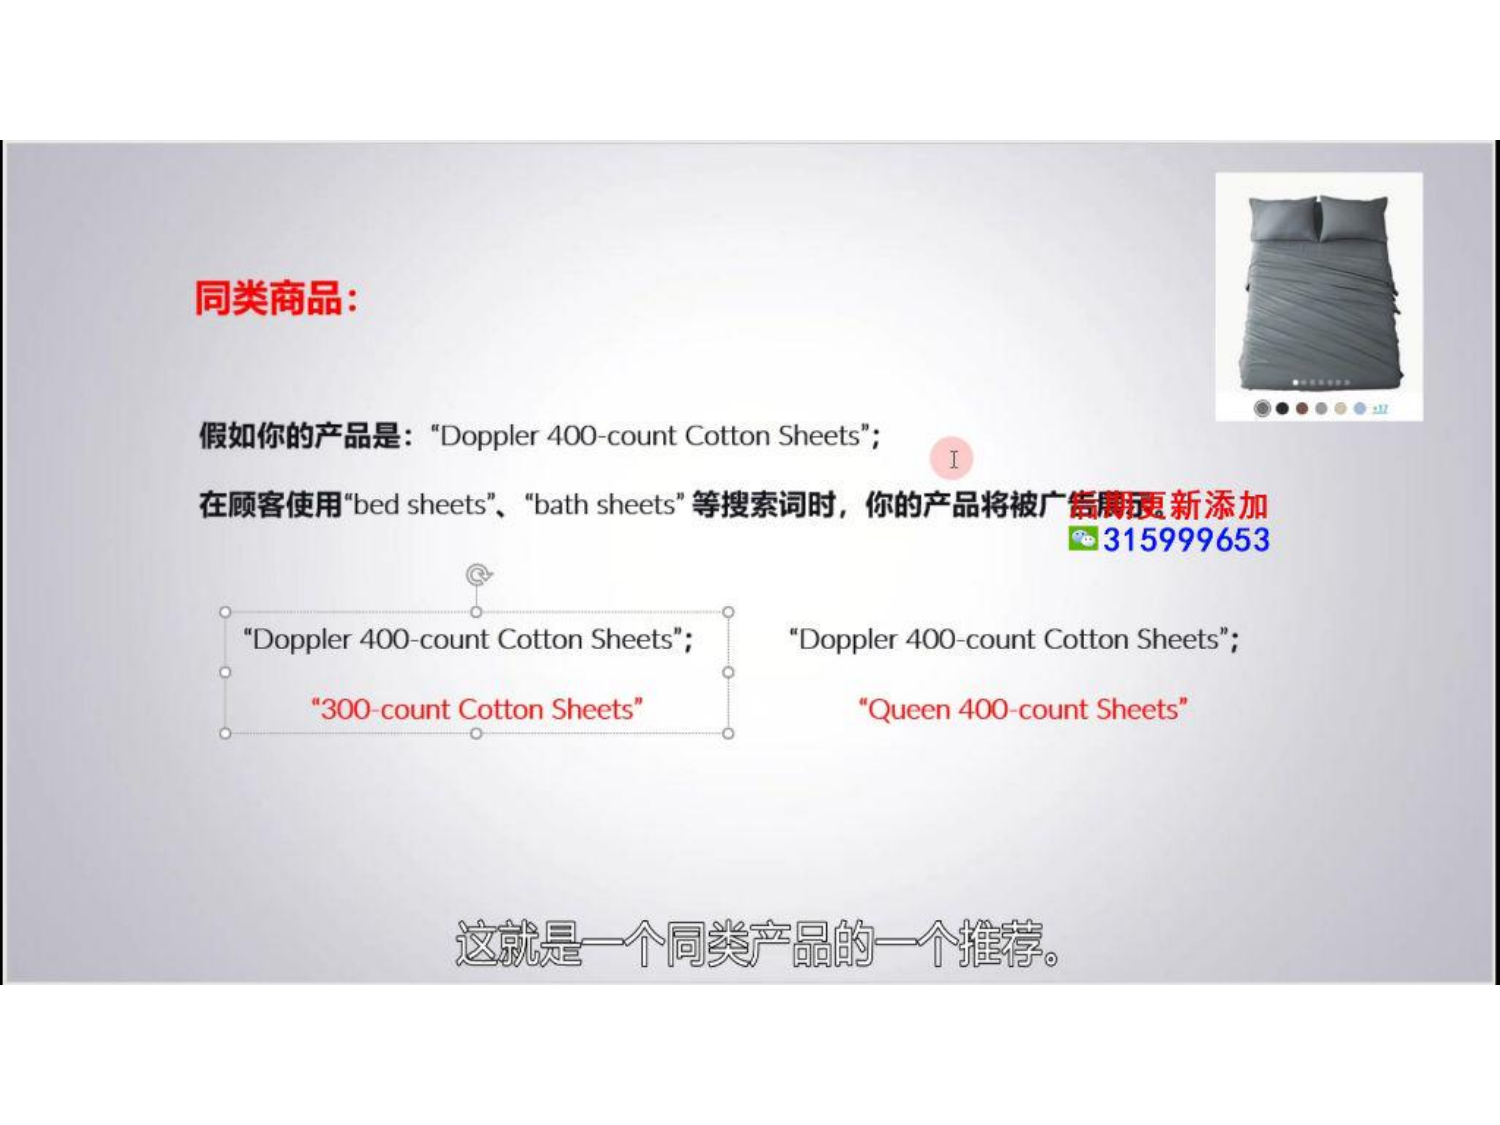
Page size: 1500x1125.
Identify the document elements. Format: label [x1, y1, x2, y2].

picture [0, 140, 1500, 985]
